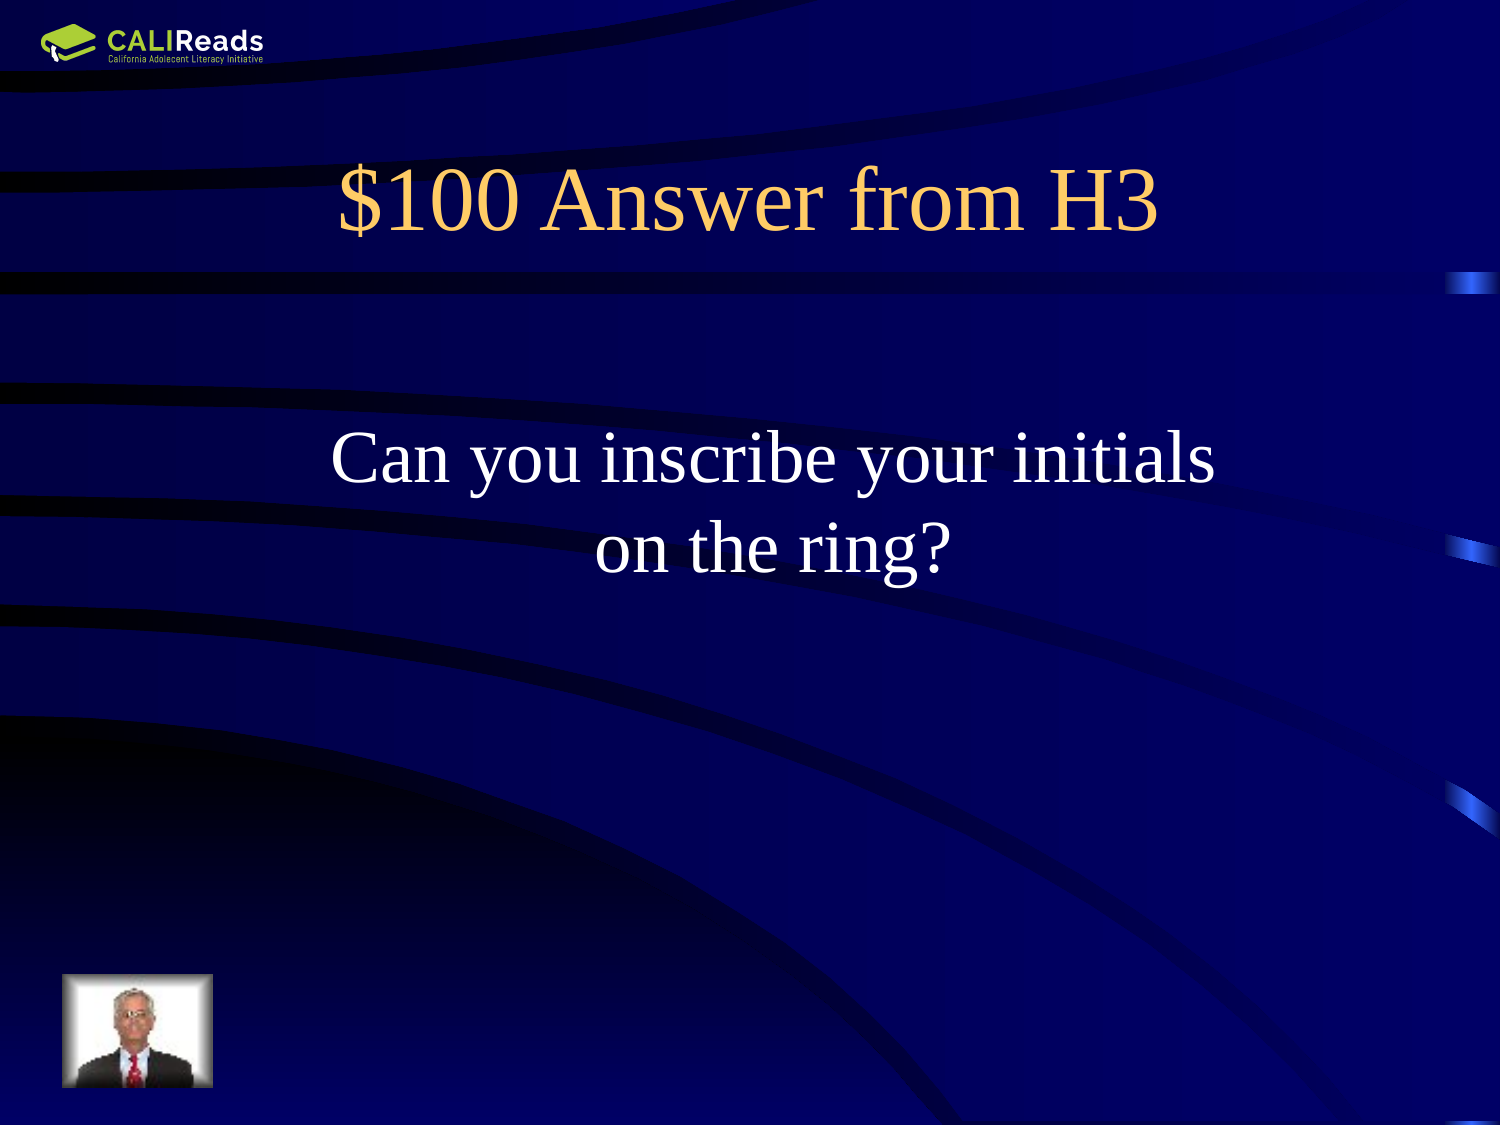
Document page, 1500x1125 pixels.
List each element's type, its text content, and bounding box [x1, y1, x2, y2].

text_box Can you inscribe your initials on the ring? [315, 399, 1232, 595]
picture [41, 24, 267, 68]
title $100 Answer from H3 [112, 99, 1388, 288]
picture [62, 974, 213, 1088]
